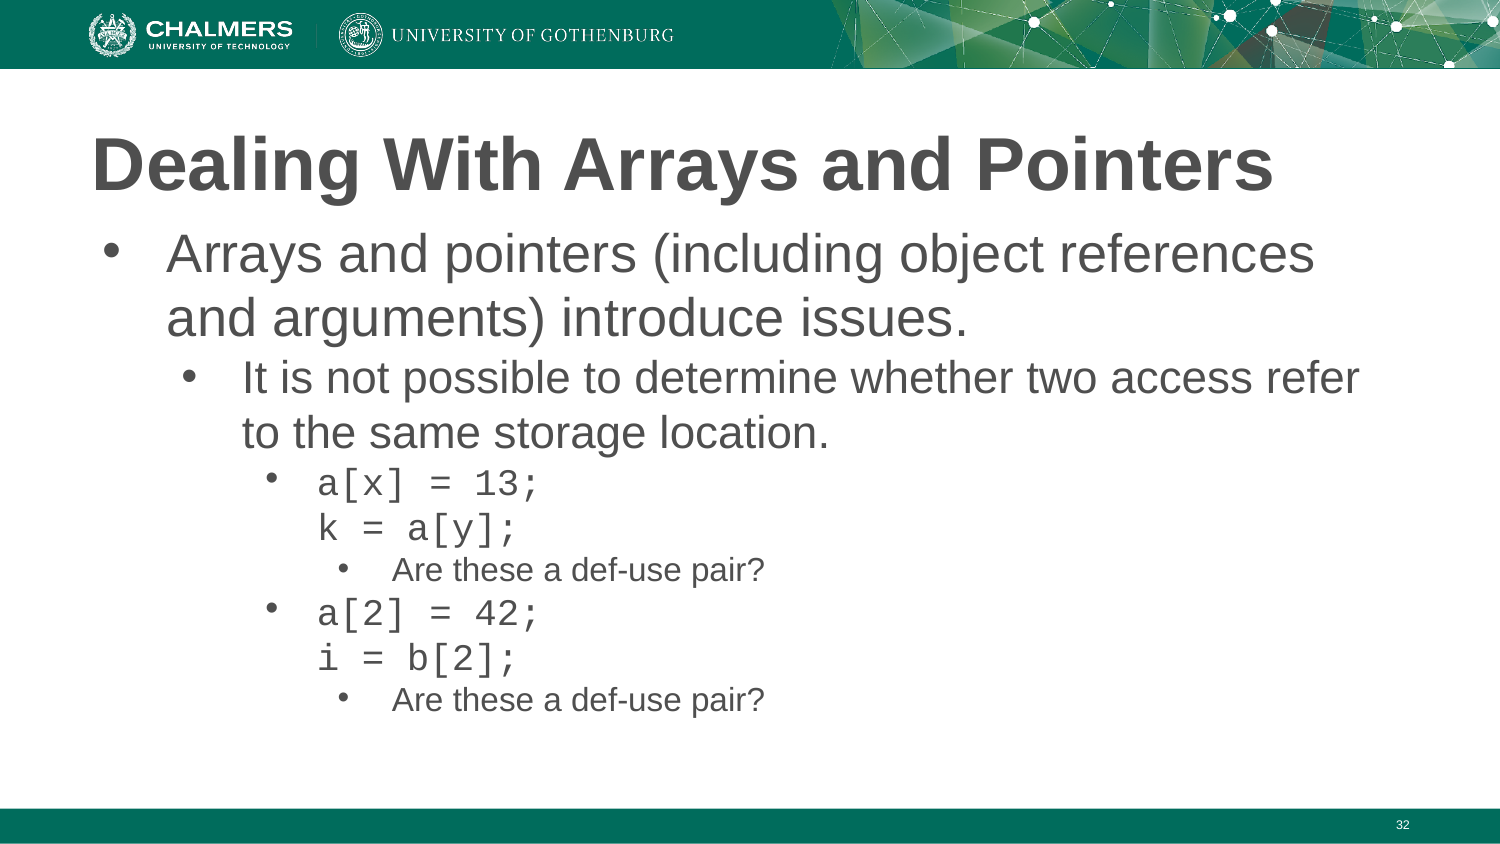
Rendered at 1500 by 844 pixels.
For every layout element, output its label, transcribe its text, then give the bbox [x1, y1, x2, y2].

slide_number ‹#› [1074, 809, 1425, 844]
title Dealing With Arrays and Pointers [76, 100, 1425, 210]
list Arrays and pointers (including object references and arguments) introduce issues. It is not possible to determine whether two access refer to the same storage location. a[x] = 13; k = a[y]; Are these a def-use pair? a[2] = 42; i = b[2]; Are these a def-use pair? [76, 210, 1425, 782]
picture [64, 0, 696, 85]
picture [759, 0, 1500, 68]
